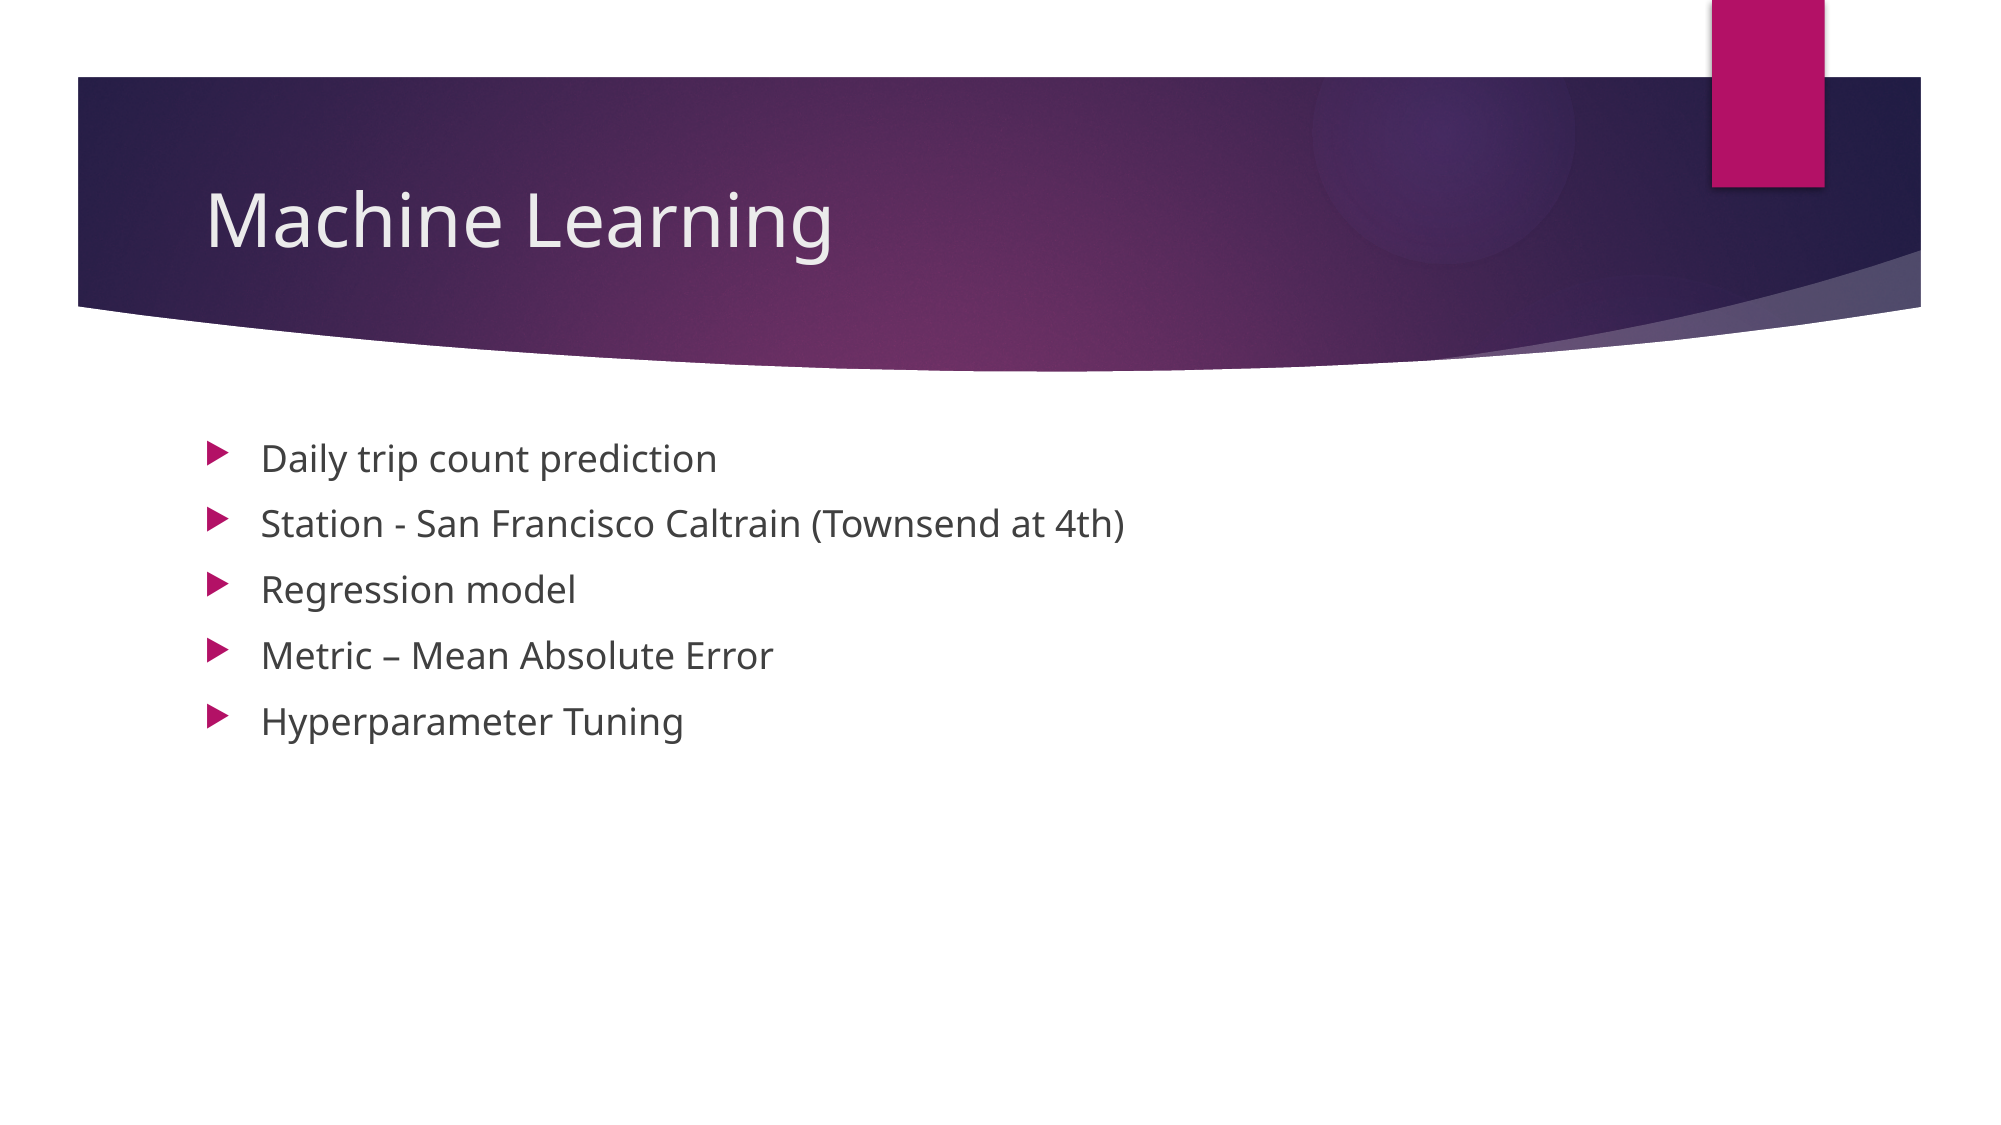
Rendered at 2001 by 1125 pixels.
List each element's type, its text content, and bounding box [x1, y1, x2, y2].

title Machine Learning [189, 159, 1627, 276]
list Daily trip count prediction Station - San Francisco Caltrain (Townsend at 4th) Regression model Metric – Mean Absolute Error Hyperparameter Tuning [189, 427, 1638, 988]
